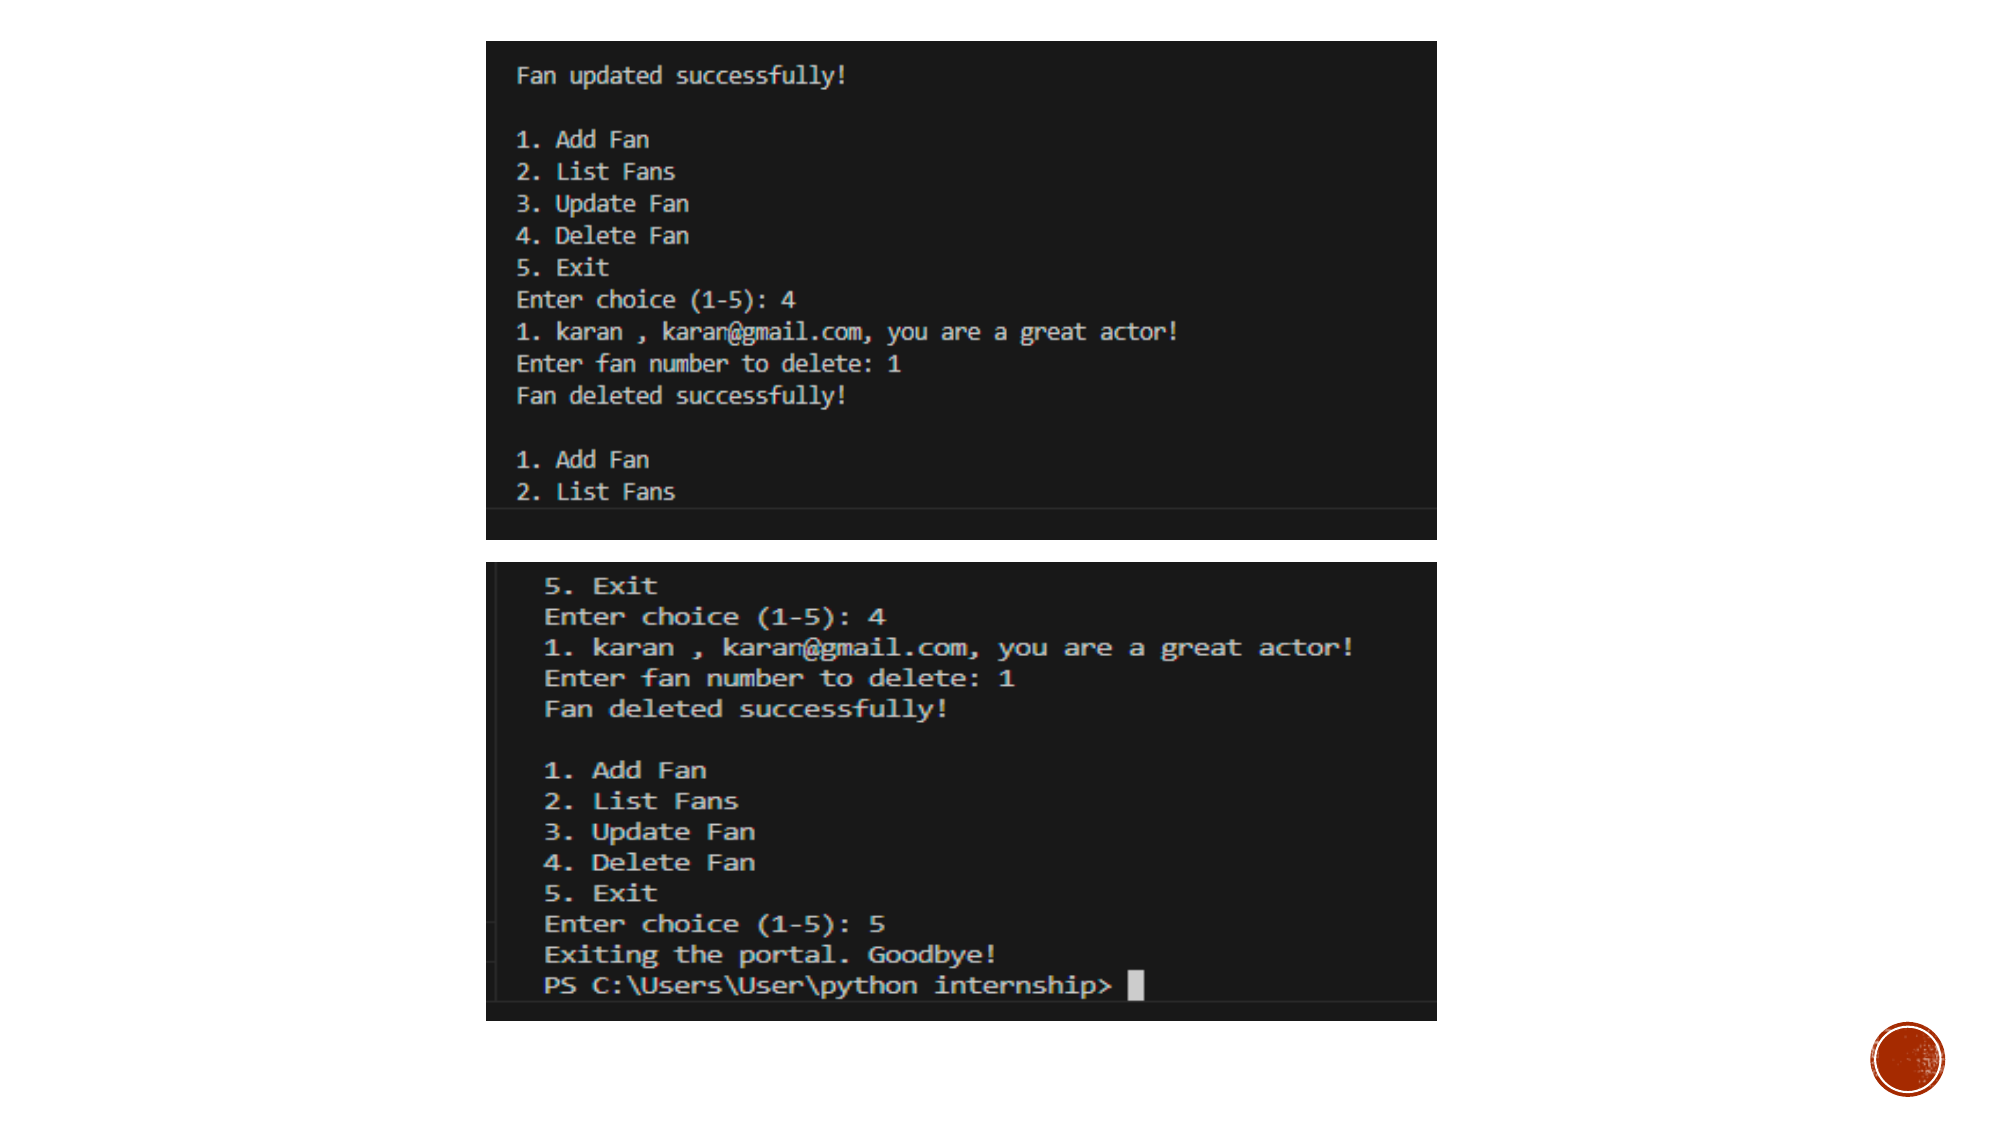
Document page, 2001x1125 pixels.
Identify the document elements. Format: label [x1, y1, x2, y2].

picture [486, 562, 1437, 1021]
picture [486, 41, 1437, 540]
